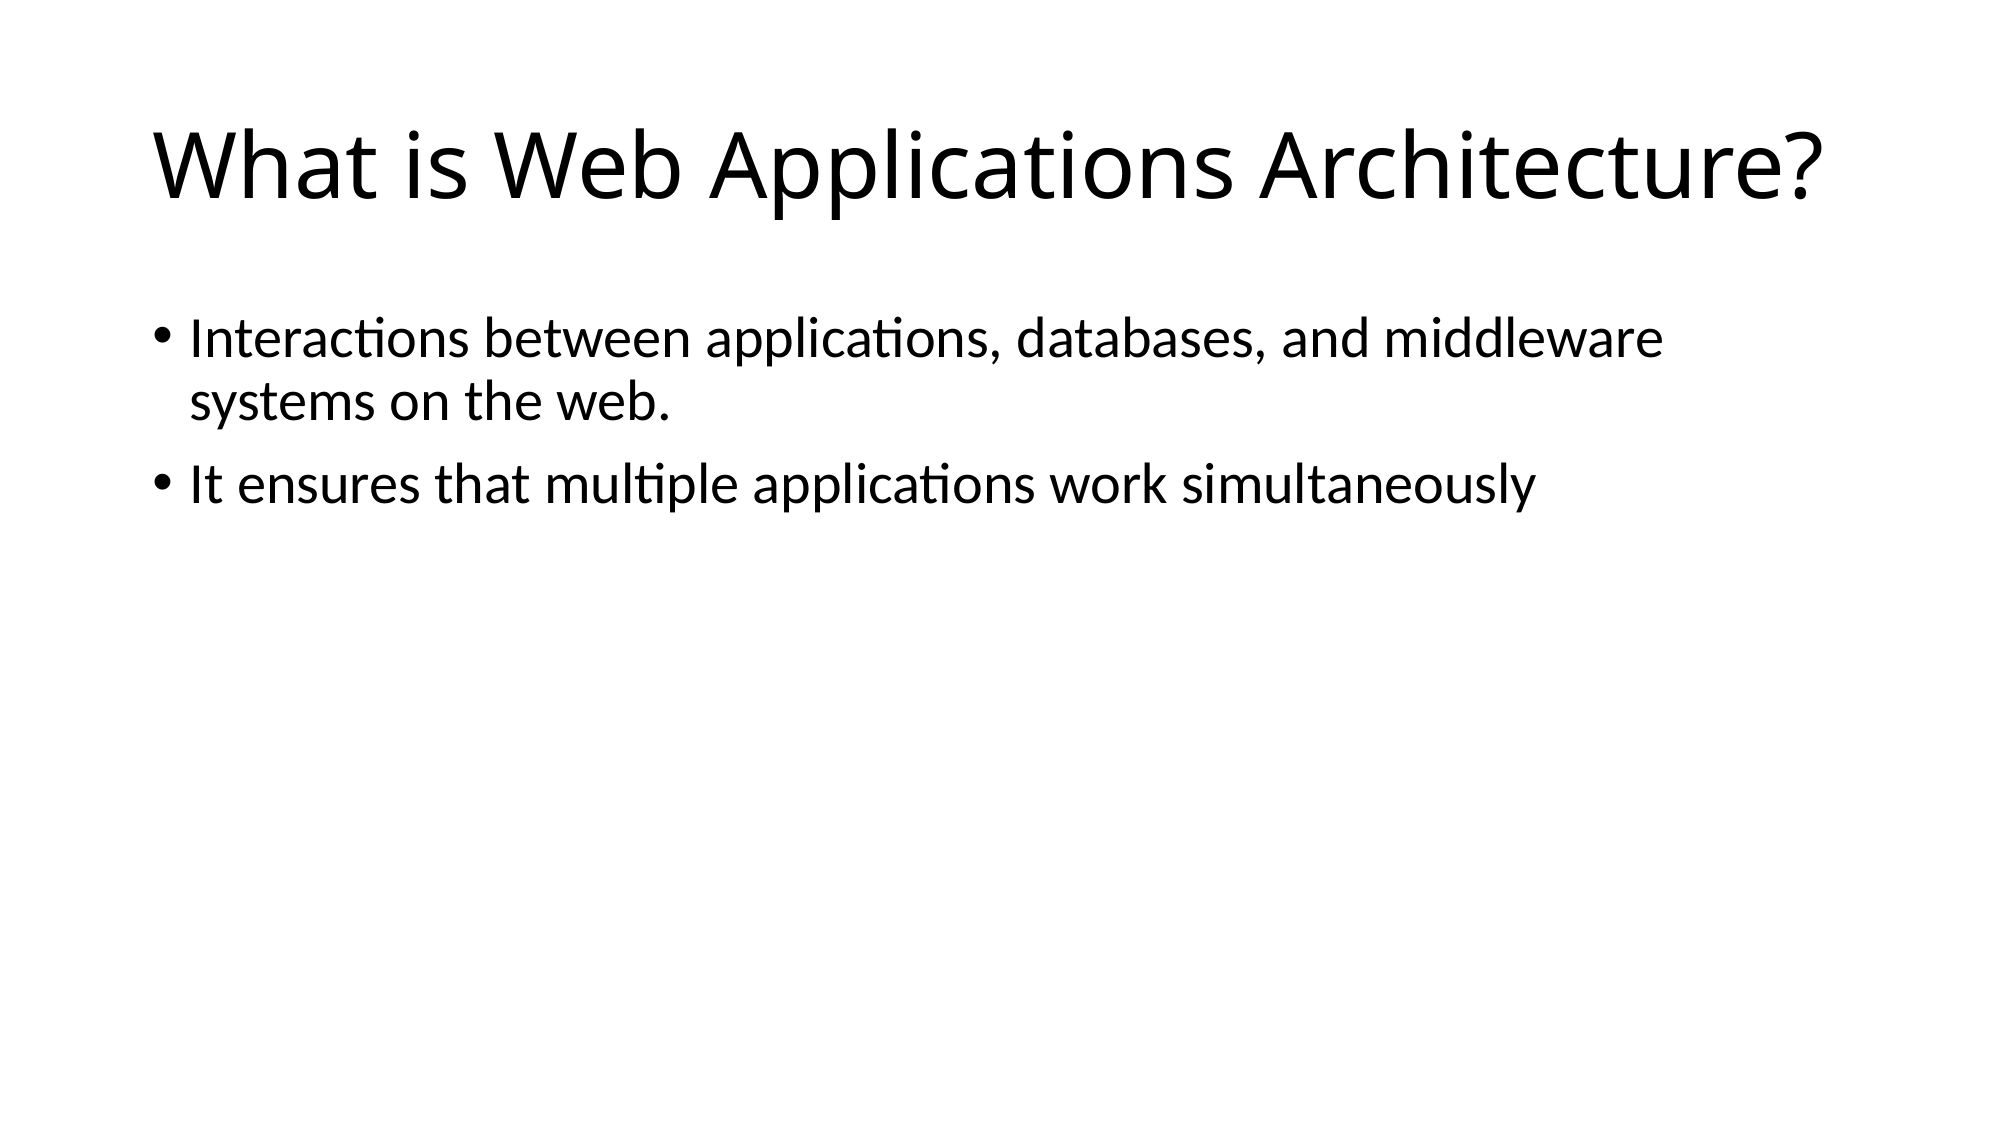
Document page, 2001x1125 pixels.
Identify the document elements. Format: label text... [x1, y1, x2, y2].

title What is Web Applications Architecture? [137, 59, 1863, 278]
list Interactions between applications, databases, and middleware systems on the web. It ensures that multiple applications work simultaneously [137, 299, 1863, 1014]
